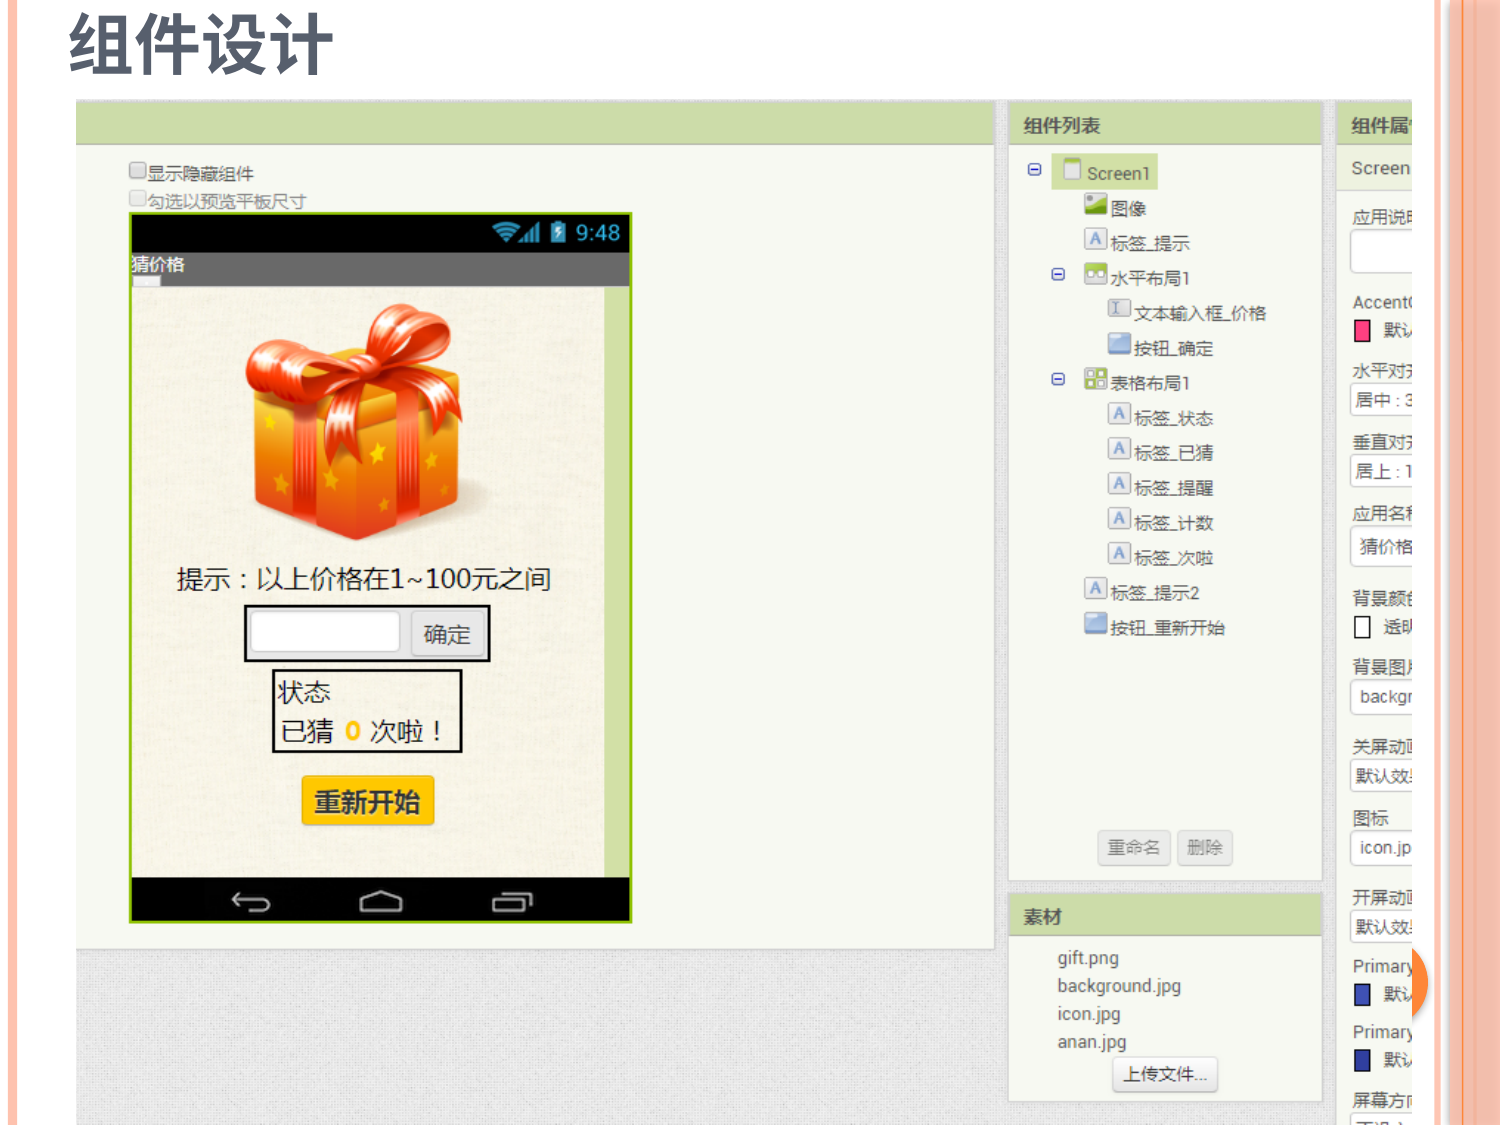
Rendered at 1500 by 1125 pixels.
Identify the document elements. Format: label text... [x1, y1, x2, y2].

title 组件设计 [53, 30, 1218, 91]
picture [76, 99, 1413, 1125]
